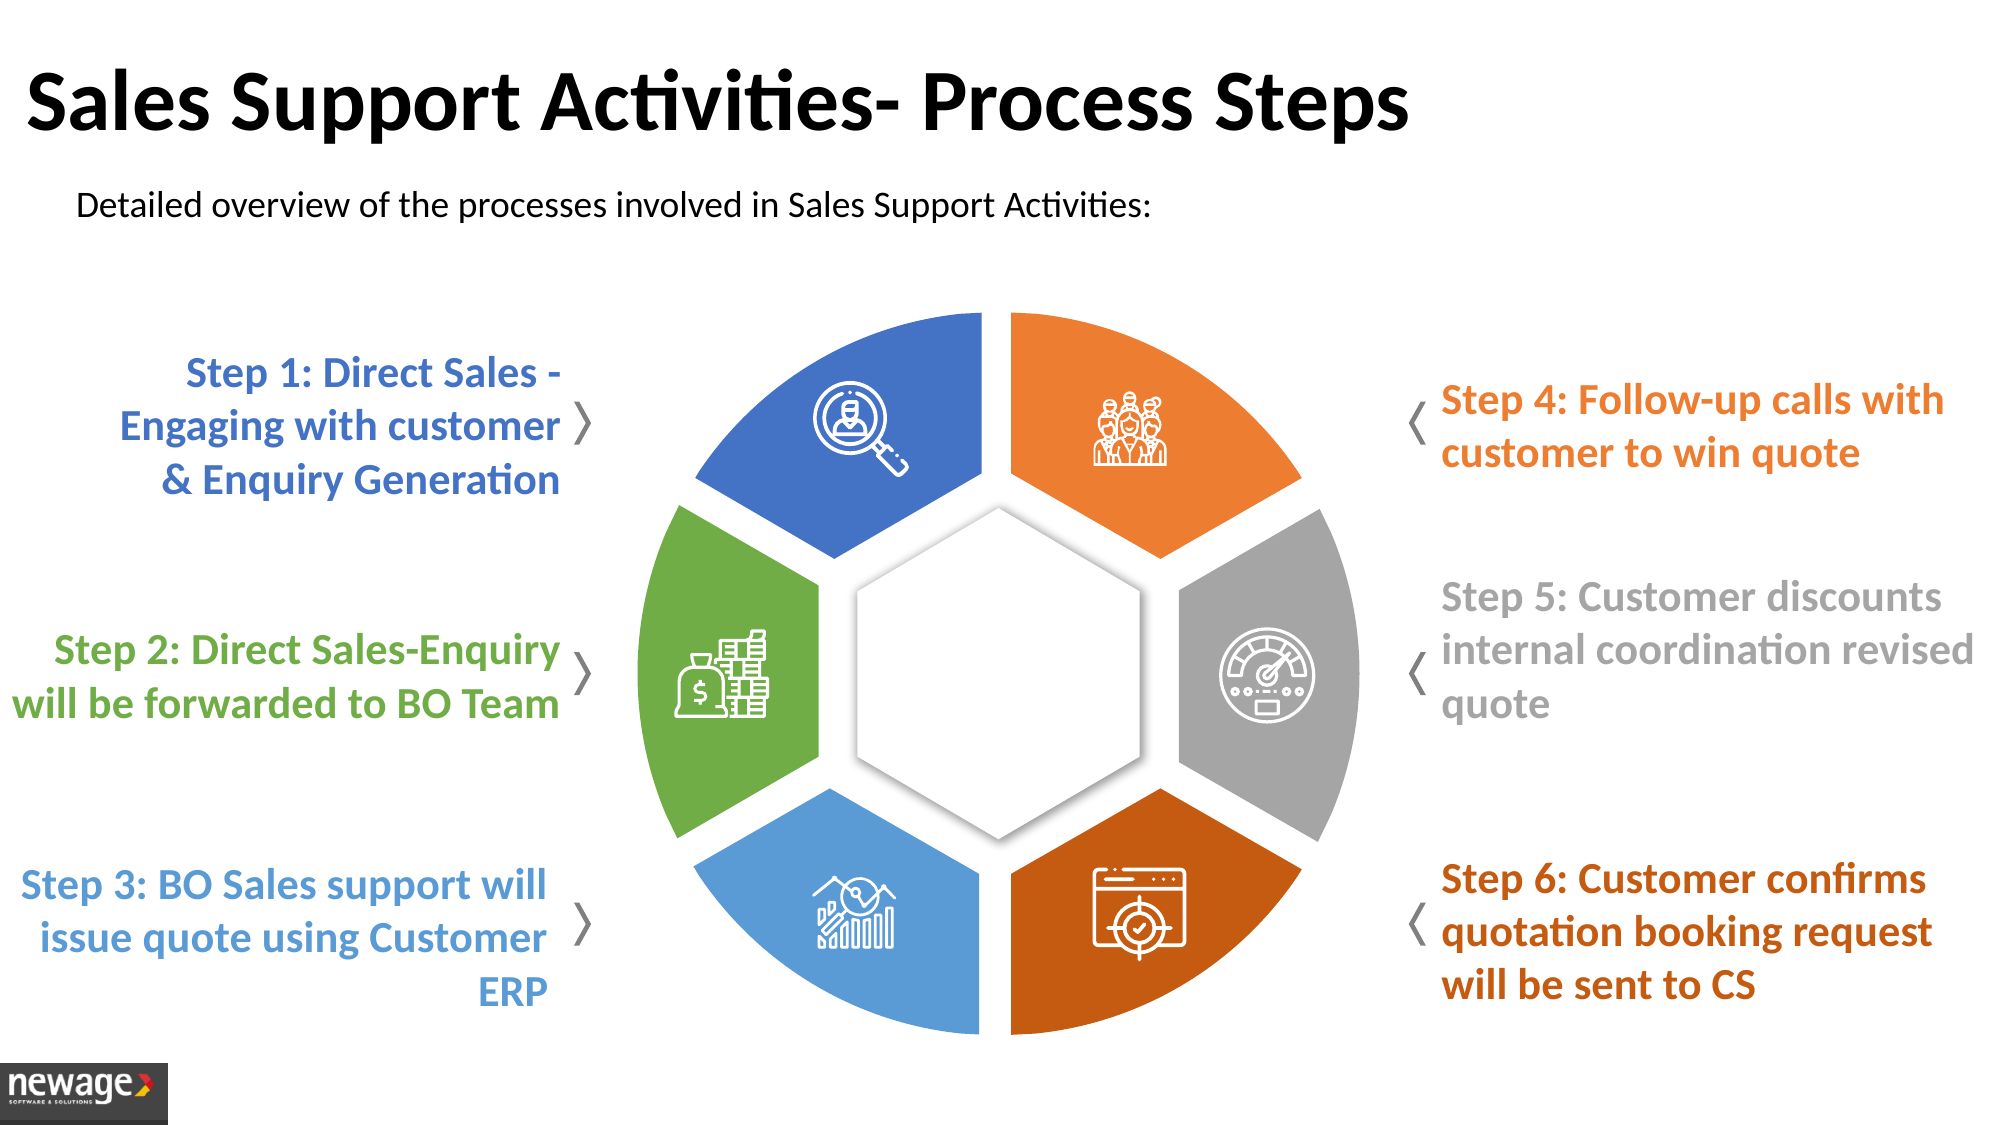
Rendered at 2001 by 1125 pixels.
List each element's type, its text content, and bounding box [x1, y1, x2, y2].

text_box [812, 874, 897, 949]
text_box [1408, 902, 1426, 946]
text_box [573, 401, 592, 445]
text_box [1408, 652, 1426, 696]
text_box Step 1: Direct Sales - Engaging with customer & Enquiry Generation [9, 342, 562, 504]
text_box Step 6: Customer confirms quotation booking request will be sent to CS [1441, 848, 2000, 1063]
text_box Step 4: Follow-up calls with customer to win quote [1441, 369, 2000, 477]
text_box Step 2: Direct Sales-Enquiry will be forwarded to BO Team [0, 620, 562, 727]
picture [0, 1063, 168, 1125]
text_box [674, 629, 770, 718]
text_box Detailed overview of the processes involved in Sales Support Activities: [61, 172, 1409, 233]
text_box [573, 652, 592, 696]
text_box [813, 380, 909, 477]
text_box [1408, 401, 1426, 445]
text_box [1092, 867, 1187, 962]
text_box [1219, 627, 1316, 724]
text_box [637, 312, 1360, 1035]
text_box Step 5: Customer discounts internal coordination revised quote [1441, 566, 1983, 781]
title Sales Support Activities- Process Steps [26, 47, 1656, 157]
text_box Step 3: BO Sales support will issue quote using Customer ERP [0, 854, 549, 1069]
text_box [573, 902, 592, 946]
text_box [1093, 391, 1167, 466]
